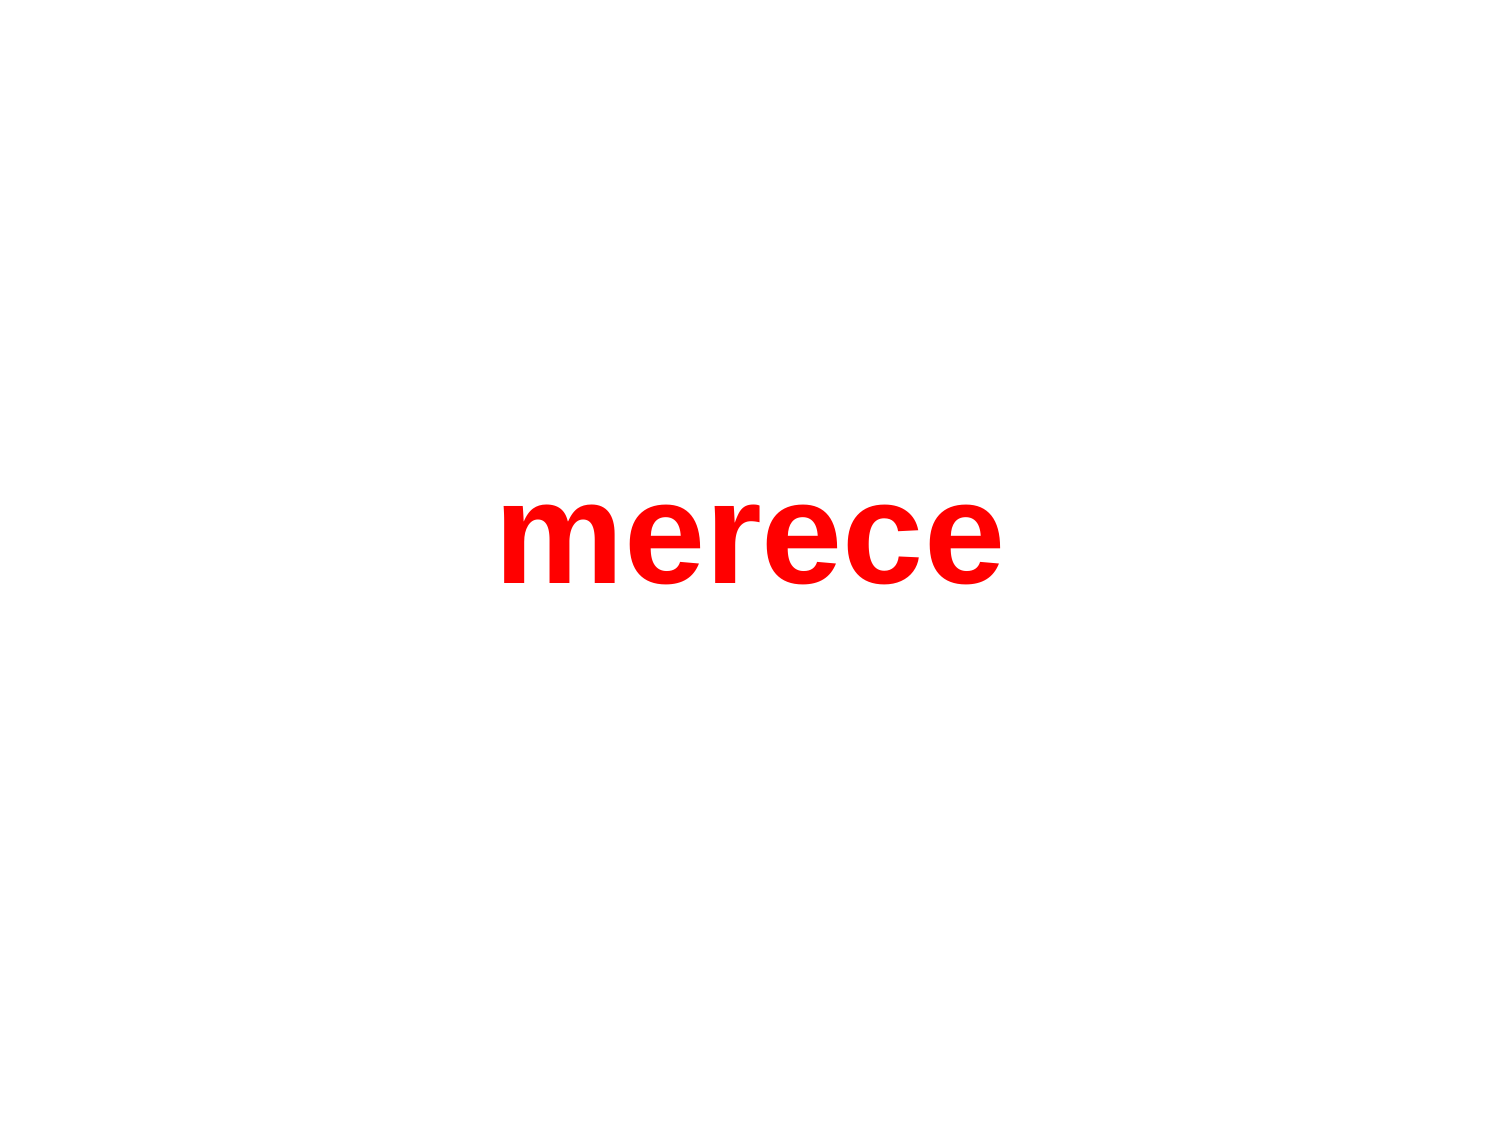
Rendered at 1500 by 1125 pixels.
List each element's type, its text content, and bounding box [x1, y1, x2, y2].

title merece [112, 349, 1388, 591]
